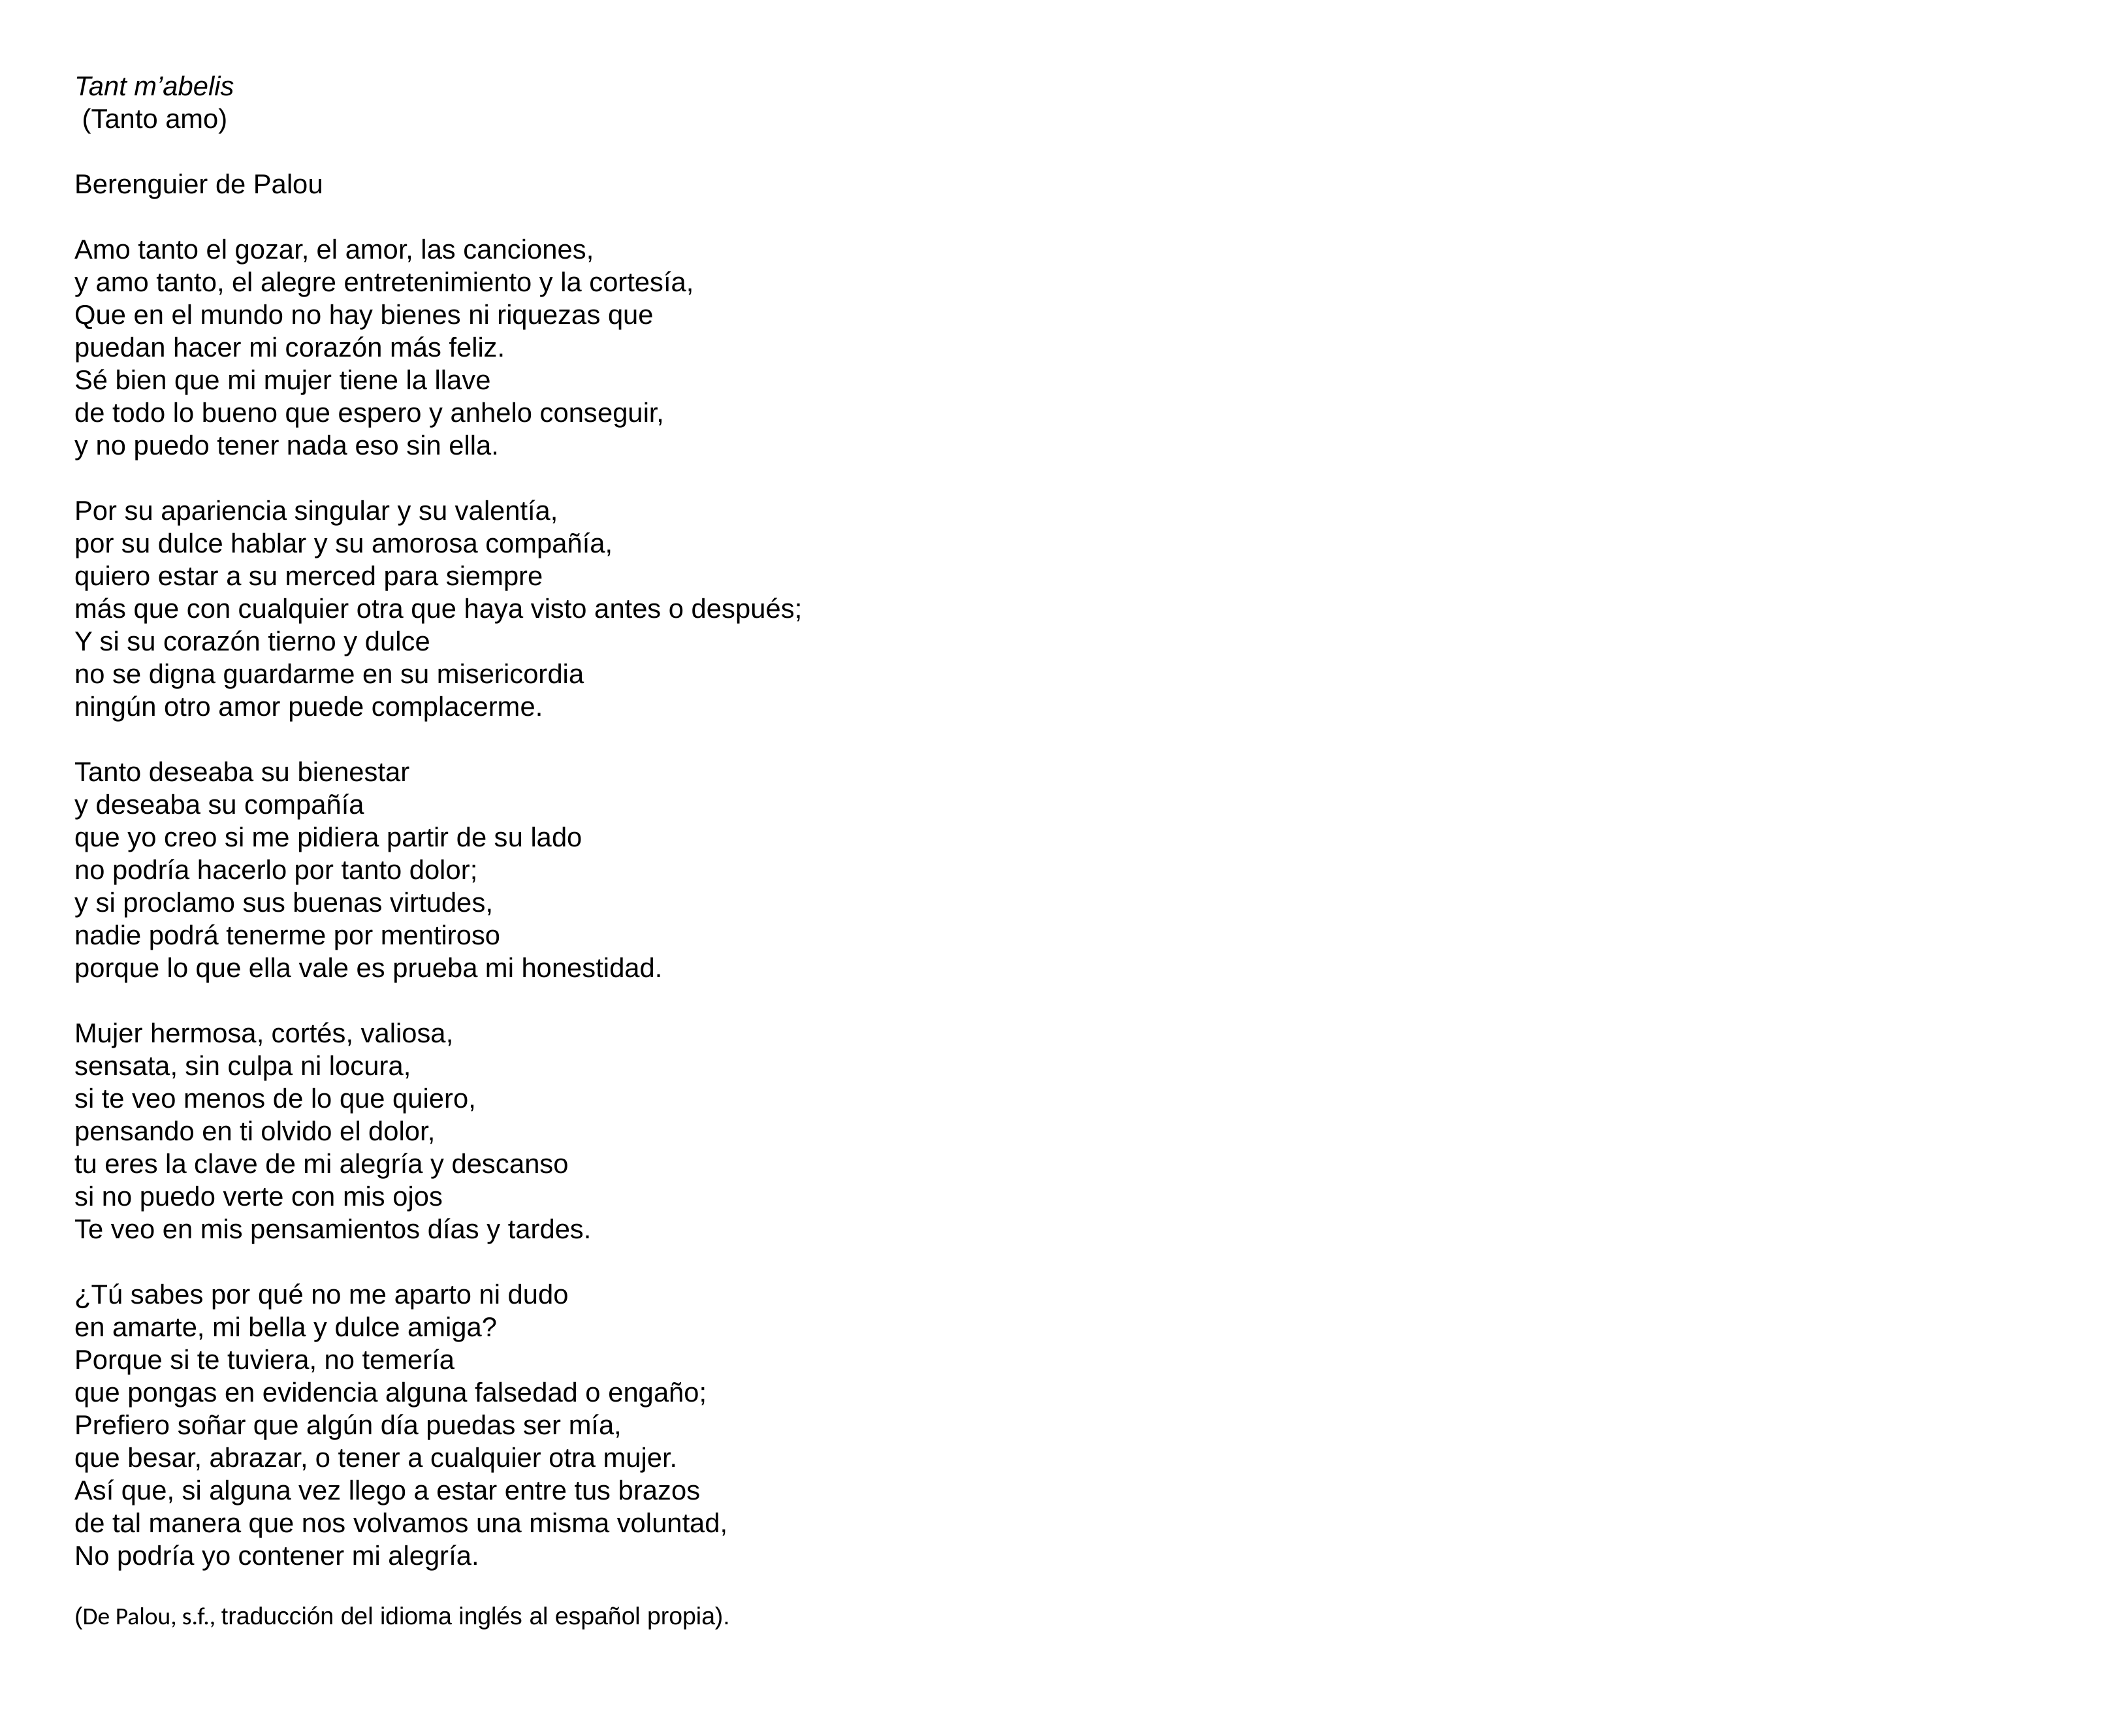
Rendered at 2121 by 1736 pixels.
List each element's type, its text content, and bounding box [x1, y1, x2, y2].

text_box Tant m’abelis (Tanto amo) Berenguier de Palou Amo tanto el gozar, el amor, las canciones, y amo tanto, el alegre entretenimiento y la cortesía, Que en el mundo no hay bienes ni riquezas que puedan hacer mi corazón más feliz. Sé bien que mi mujer tiene la llave de todo lo bueno que espero y anhelo conseguir, y no puedo tener nada eso sin ella. Por su apariencia singular y su valentía, por su dulce hablar y su amorosa compañía, quiero estar a su merced para siempre más que con cualquier otra que haya visto antes o después; Y si su corazón tierno y dulce no se digna guardarme en su misericordia ningún otro amor puede complacerme. Tanto deseaba su bienestar y deseaba su compañía que yo creo si me pidiera partir de su lado no podría hacerlo por tanto dolor; y si proclamo sus buenas virtudes, nadie podrá tenerme por mentiroso porque lo que ella vale es prueba mi honestidad. Mujer hermosa, cortés, valiosa, sensata, sin culpa ni locura, si te veo menos de lo que quiero, pensando en ti olvido el dolor, tu eres la clave de mi alegría y descanso si no puedo verte con mis ojos Te veo en mis pensamientos días y tardes. ¿Tú sabes por qué no me aparto ni dudo en amarte, mi bella y dulce amiga? Porque si te tuviera, no temería que pongas en evidencia alguna falsedad o engaño; Prefiero soñar que algún día puedas ser mía, que besar, abrazar, o tener a cualquier otra mujer. Así que, si alguna vez llego a estar entre tus brazos de tal manera que nos volvamos una misma voluntad, No podría yo contener mi alegría. (De Palou, s.f., traducción del idioma inglés al español propia). [65, 30, 1484, 1635]
